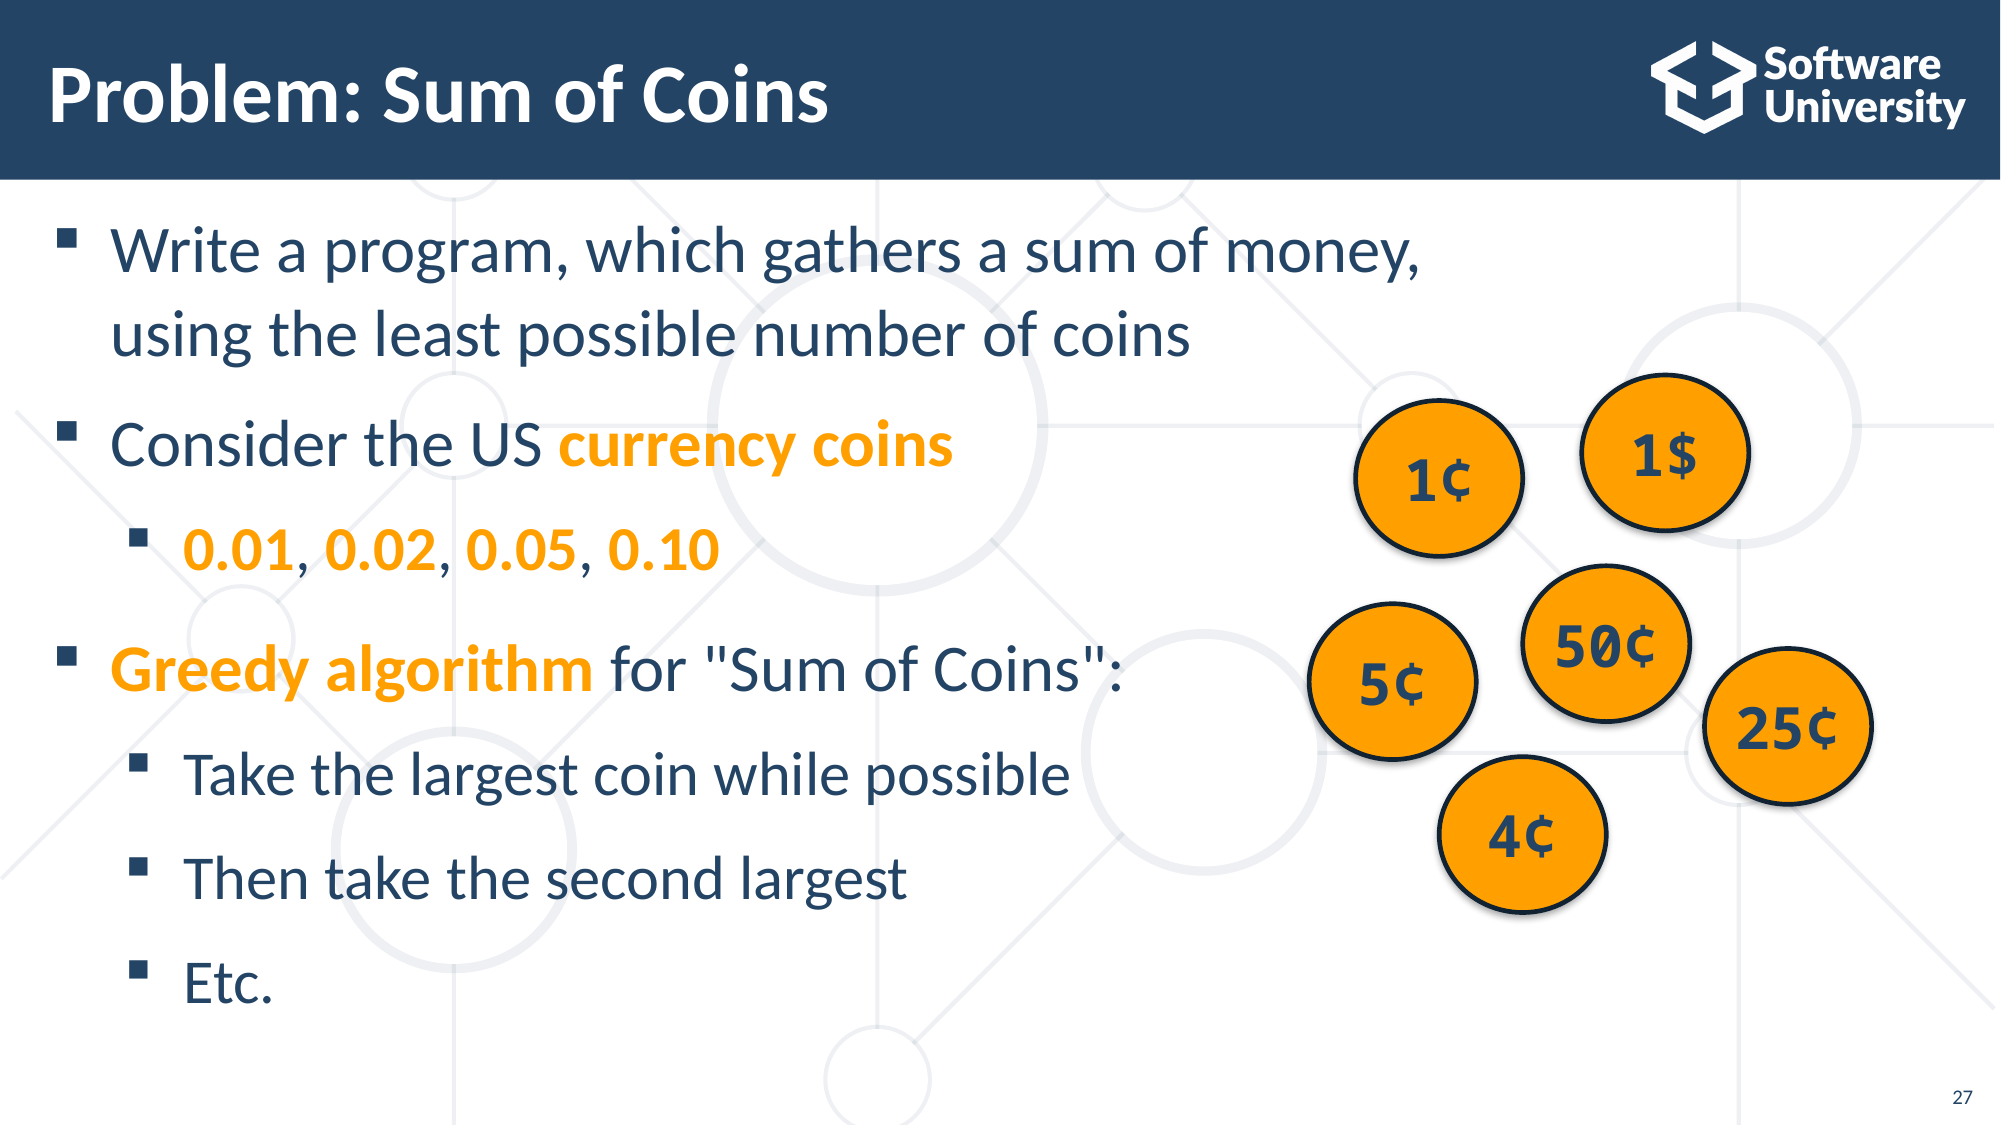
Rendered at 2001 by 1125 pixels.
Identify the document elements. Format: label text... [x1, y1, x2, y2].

title Problem: Sum of Coins [31, 16, 1625, 162]
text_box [1308, 374, 1872, 913]
slide_number 27 [1927, 1067, 1989, 1117]
picture [1651, 41, 1966, 134]
list Write a program, which gathers a sum of money, using the least possible number of coins Consider the US currency coins 0.01, 0.02, 0.05, 0.10 Greedy algorithm for "Sum of Coins": Take the largest coin while possible Then take the second largest Etc. [33, 196, 1888, 1050]
